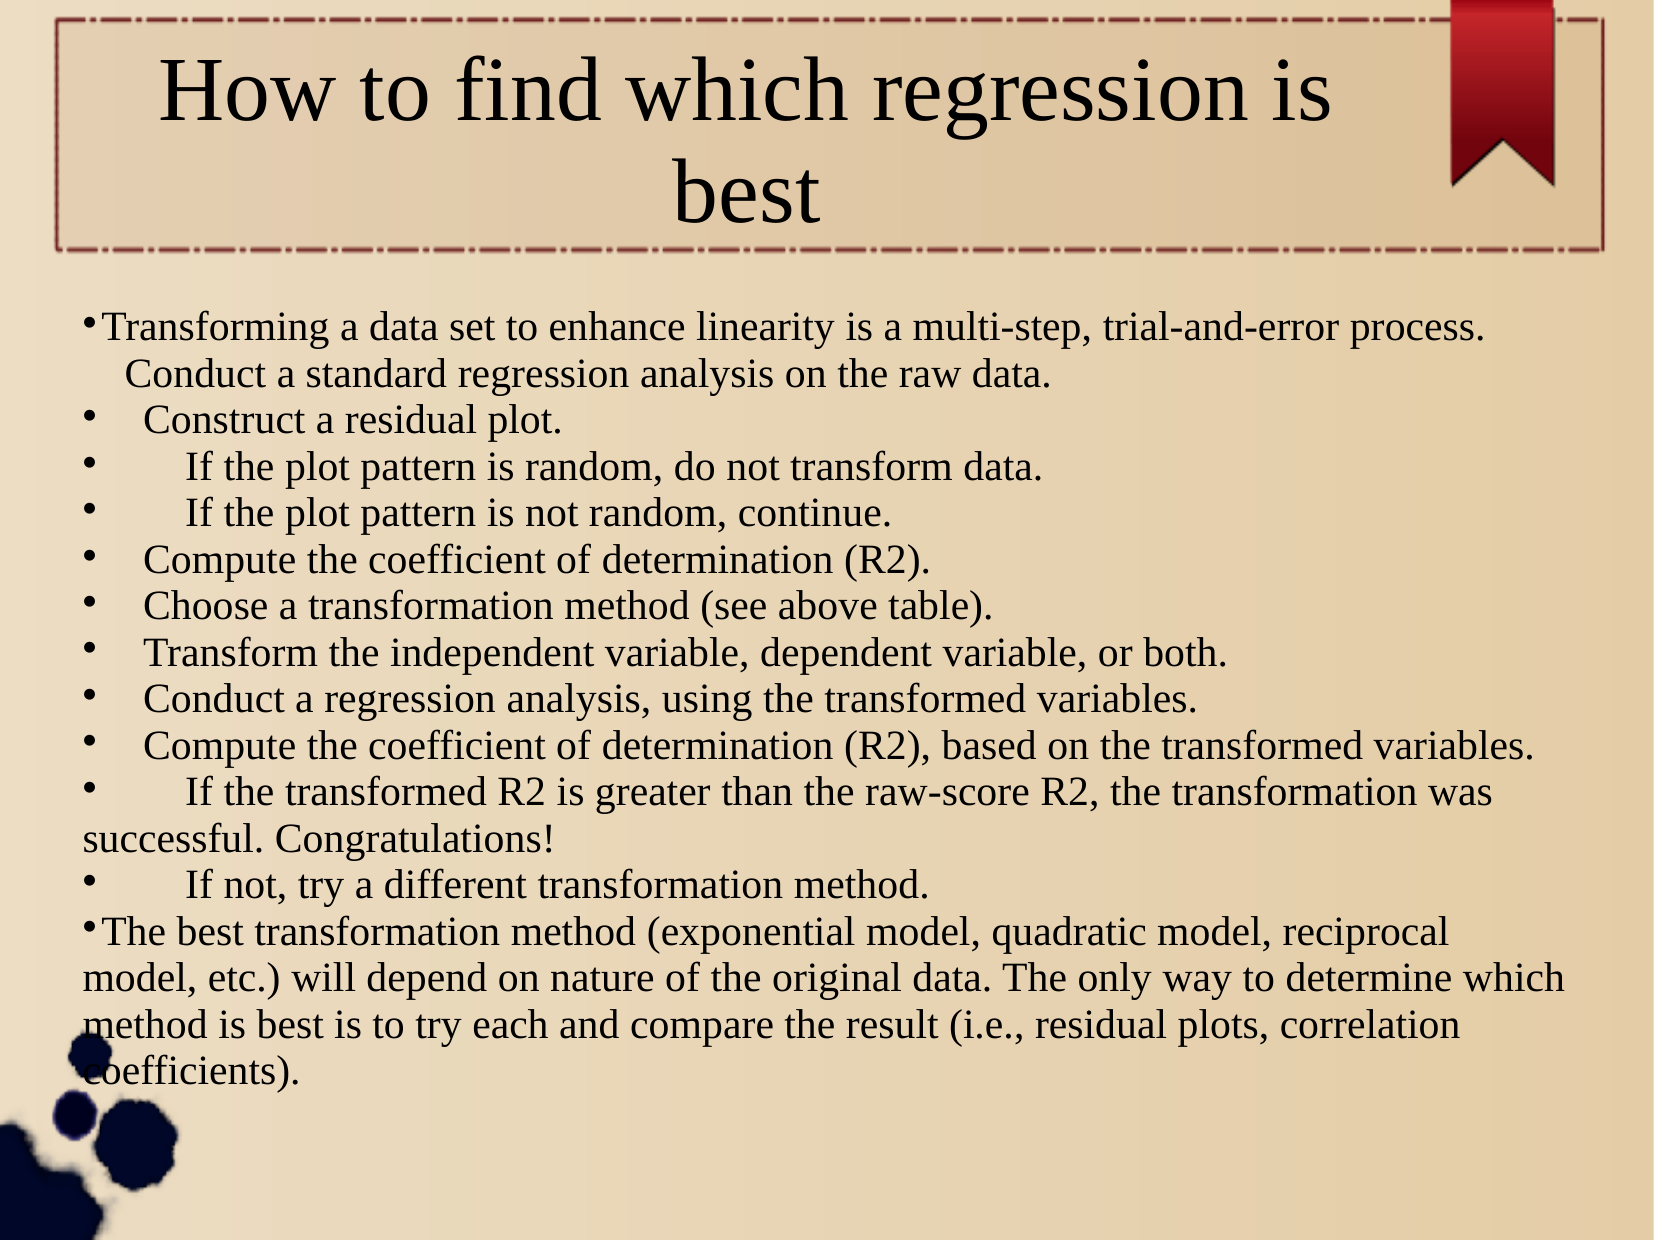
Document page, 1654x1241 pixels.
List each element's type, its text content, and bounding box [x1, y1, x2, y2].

text_box How to find which regression is best [82, 35, 1412, 240]
picture [0, 0, 1654, 1240]
text_box Transforming a data set to enhance linearity is a multi-step, trial-and-error process. Conduct a standard regression analysis on the raw data. Construct a residual plot. If the plot pattern is random, do not transform data. If the plot pattern is not random, continue. Compute the coefficient of determination (R2). Choose a transformation method (see above table). Transform the independent variable, dependent variable, or both. Conduct a regression analysis, using the transformed variables. Compute the coefficient of determination (R2), based on the transformed variables. If the transformed R2 is greater than the raw-score R2, the transformation was successful. Congratulations! If not, try a different transformation method. The best transformation method (exponential model, quadratic model, reciprocal model, etc.) will depend on nature of the original data. The only way to determine which method is best is to try each and compare the result (i.e., residual plots, correlation coefficients). [82, 299, 1571, 1158]
